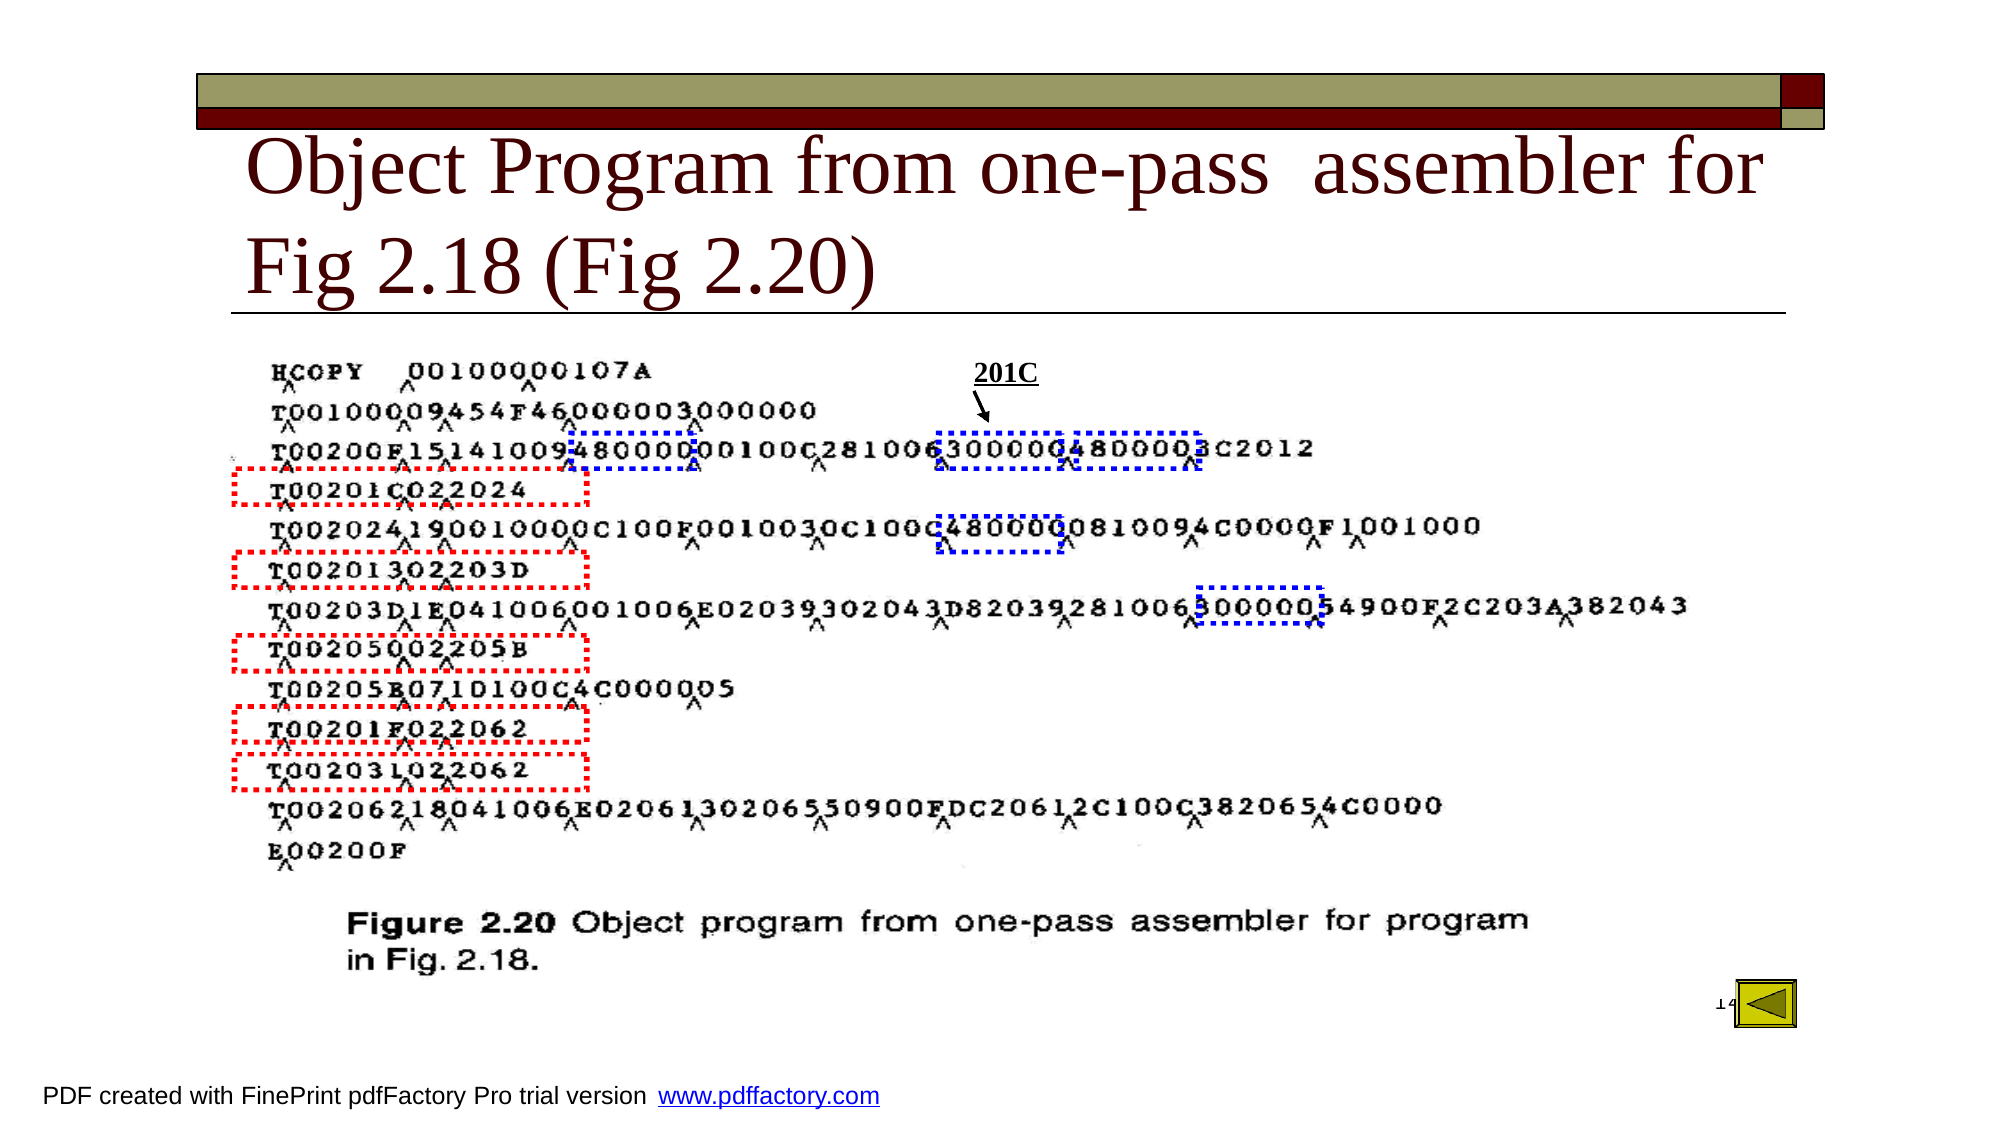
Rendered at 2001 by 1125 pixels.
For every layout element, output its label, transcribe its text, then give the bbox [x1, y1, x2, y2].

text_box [218, 326, 1798, 1029]
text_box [196, 73, 1826, 131]
text_box PDF created with FinePrint pdfFactory Pro trial version www.pdffactory.com [40, 1079, 1007, 1110]
title Object Program from one-pass assembler for Fig 2.18 (Fig 2.20) [226, 142, 1774, 311]
